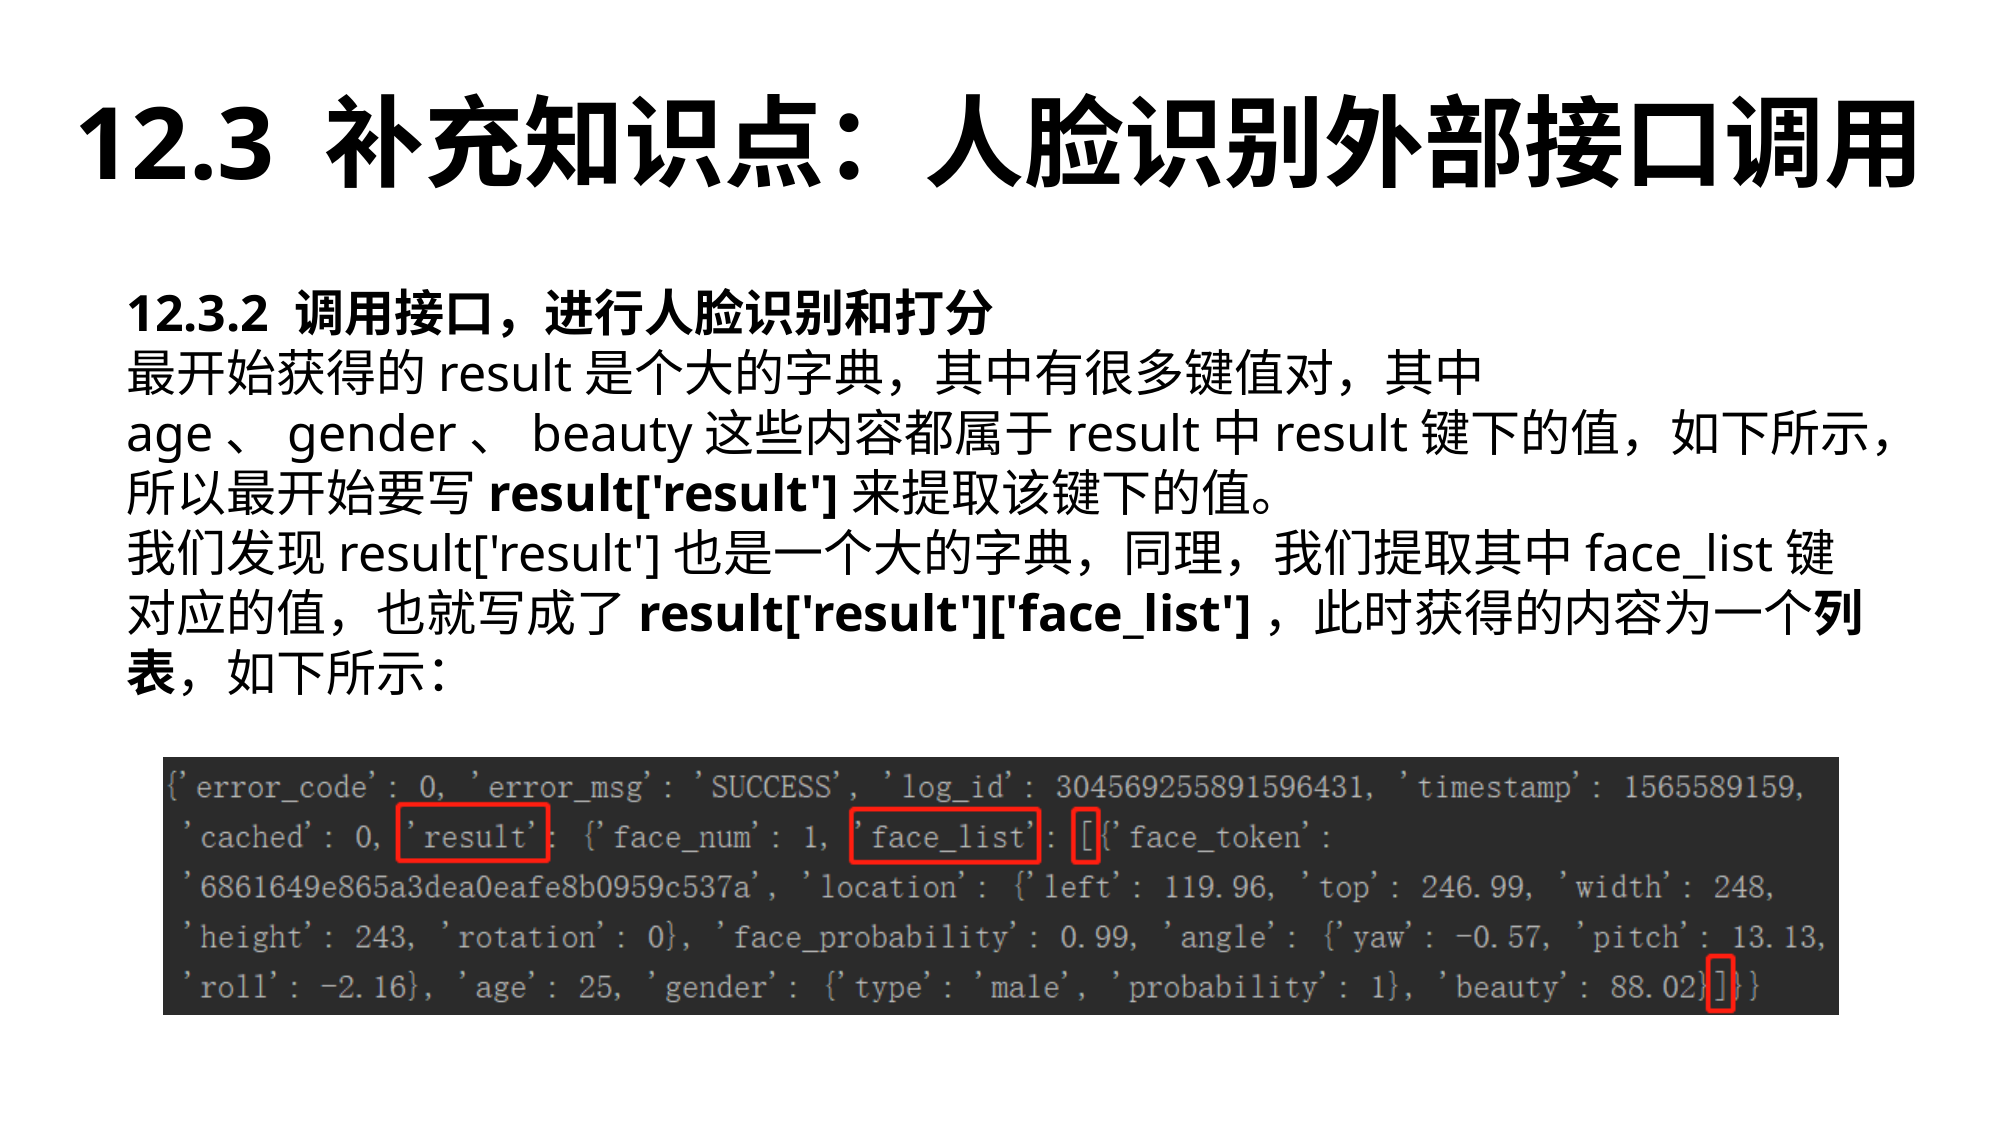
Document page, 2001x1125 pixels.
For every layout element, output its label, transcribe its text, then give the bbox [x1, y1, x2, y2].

text_box 12.3 补充知识点：人脸识别外部接口调用 [59, 72, 1940, 207]
picture [163, 757, 1839, 1016]
text_box 12.3.2 调用接口，进行人脸识别和打分 最开始获得的result是个大的字典，其中有很多键值对，其中age、gender、beauty这些内容都属于result中result键下的值，如下所示，所以最开始要写result['result']来提取该键下的值。 我们发现result['result']也是一个大的字典，同理，我们提取其中face_list键对应的值，也就写成了result['result']['face_list']，此时获得的内容为一个列表，如下所示： [111, 273, 1891, 709]
